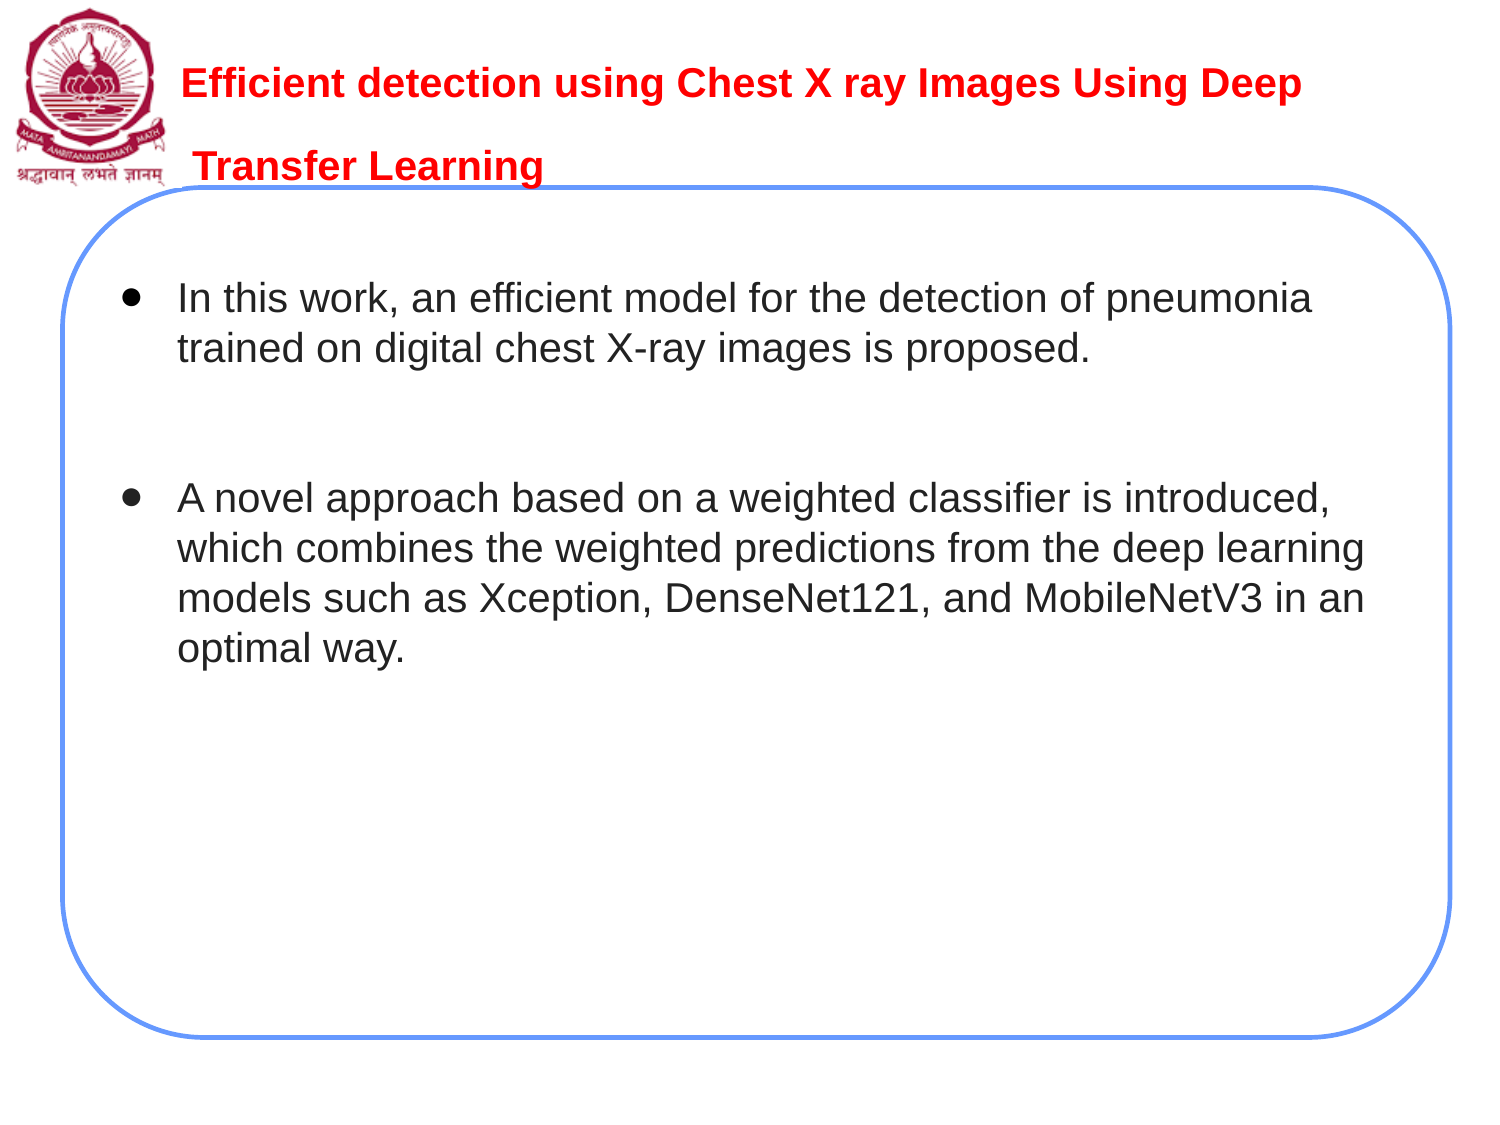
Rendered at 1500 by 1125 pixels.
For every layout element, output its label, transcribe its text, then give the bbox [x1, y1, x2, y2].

picture [0, 6, 182, 188]
text_box Efficient detection using Chest X ray Images Using Deep Transfer Learning [165, 33, 1500, 178]
text_box In this work, an efficient model for the detection of pneumonia trained on digital chest X-ray images is proposed. A novel approach based on a weighted classifier is introduced, which combines the weighted predictions from the deep learning models such as Xception, DenseNet121, and MobileNetV3 in an optimal way. [87, 255, 1425, 974]
